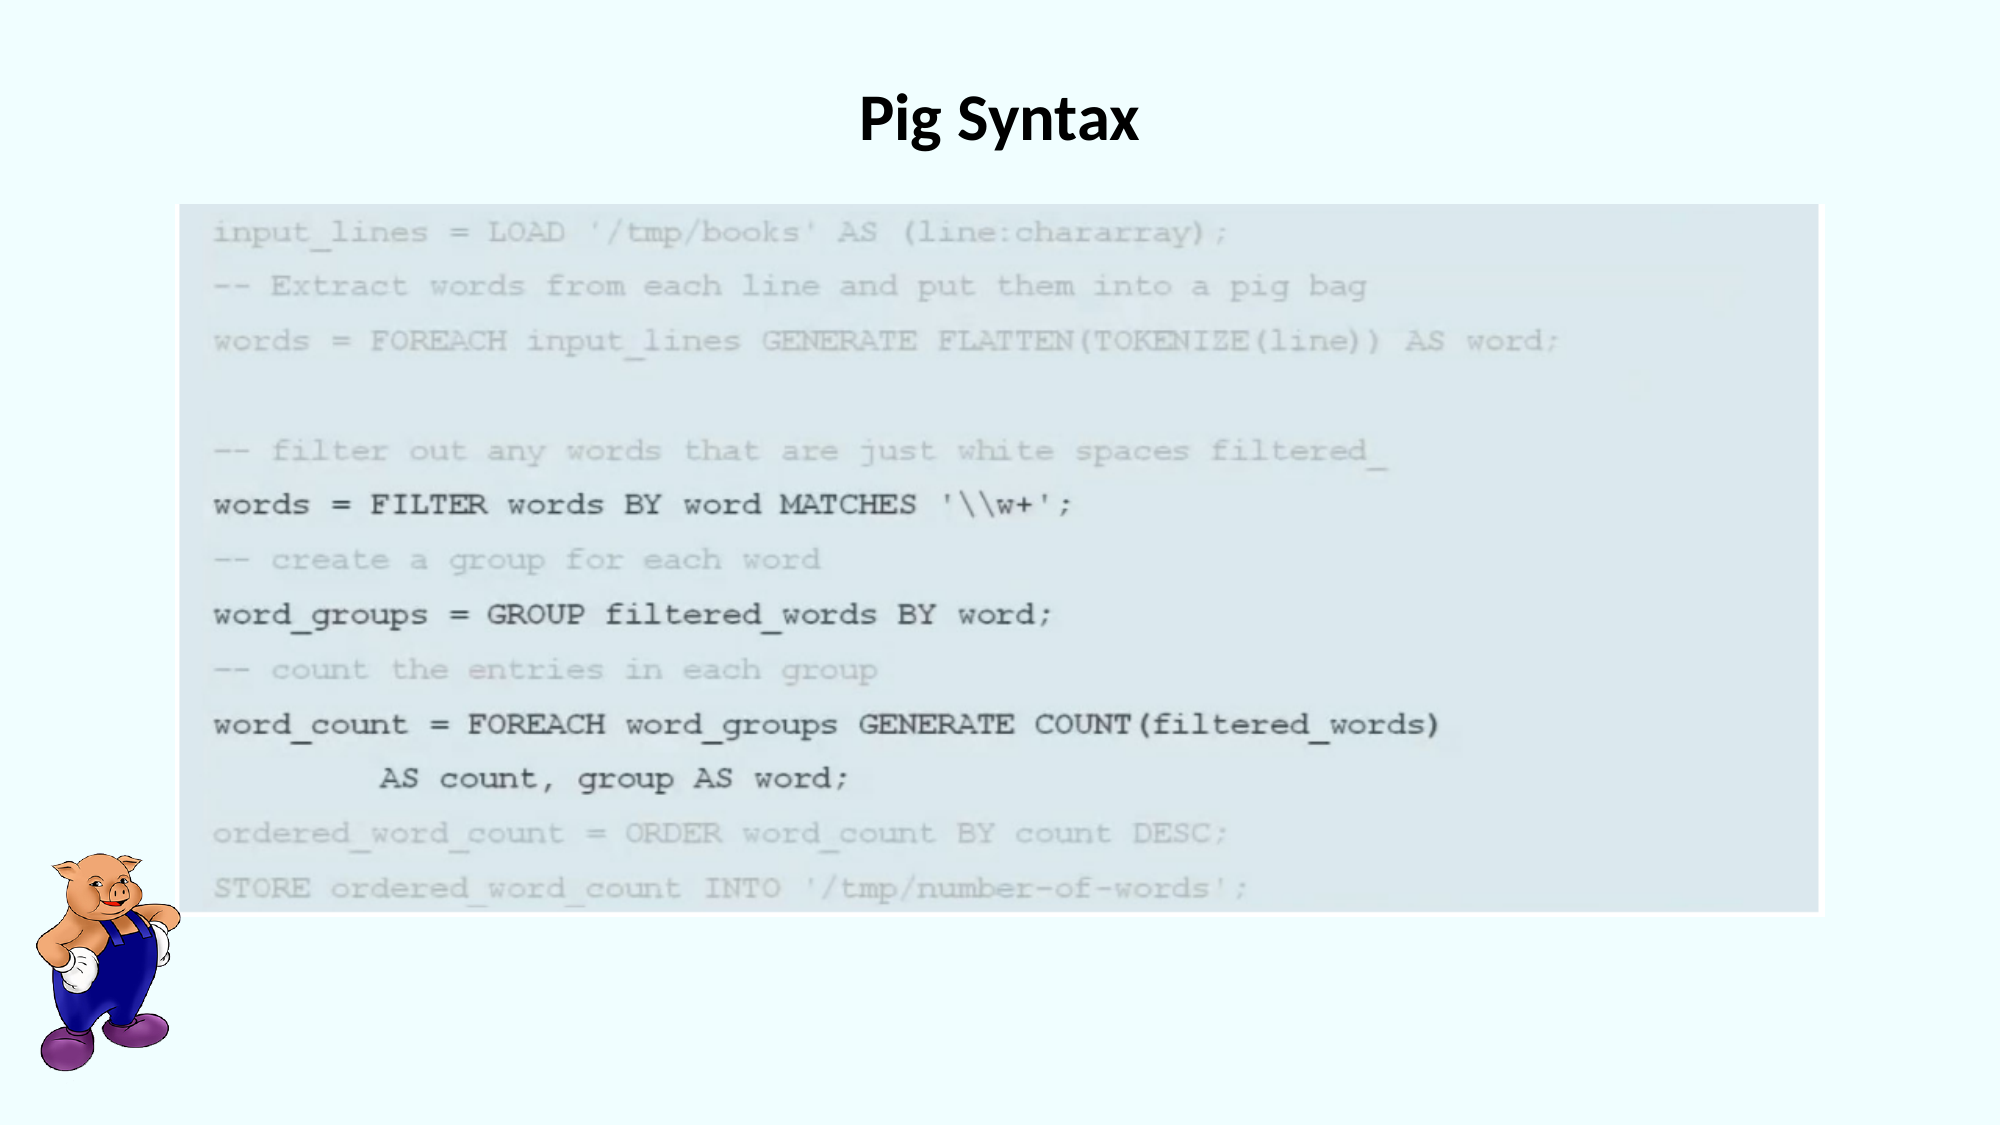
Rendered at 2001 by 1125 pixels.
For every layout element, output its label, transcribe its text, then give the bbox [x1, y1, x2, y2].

picture [0, 204, 1825, 1088]
text_box Pig Syntax [403, 66, 1597, 161]
